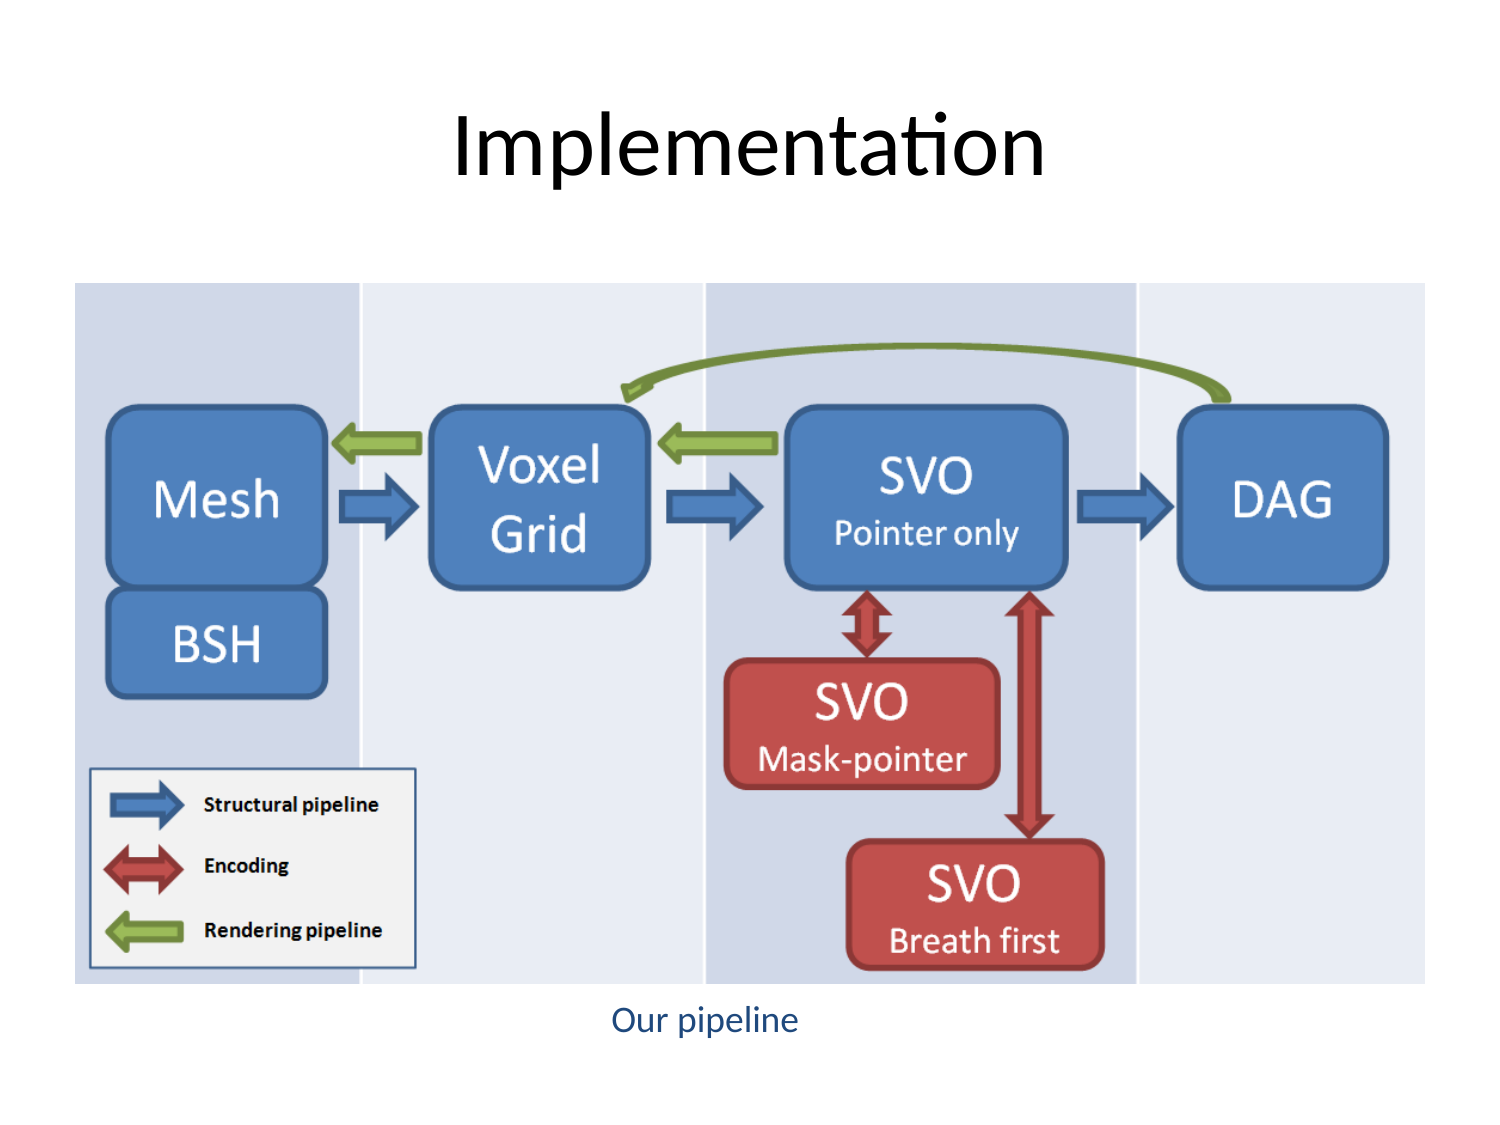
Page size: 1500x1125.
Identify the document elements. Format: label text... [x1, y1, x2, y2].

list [74, 283, 1426, 985]
title Implementation [75, 45, 1425, 233]
text_box Our pipeline [596, 991, 829, 1048]
